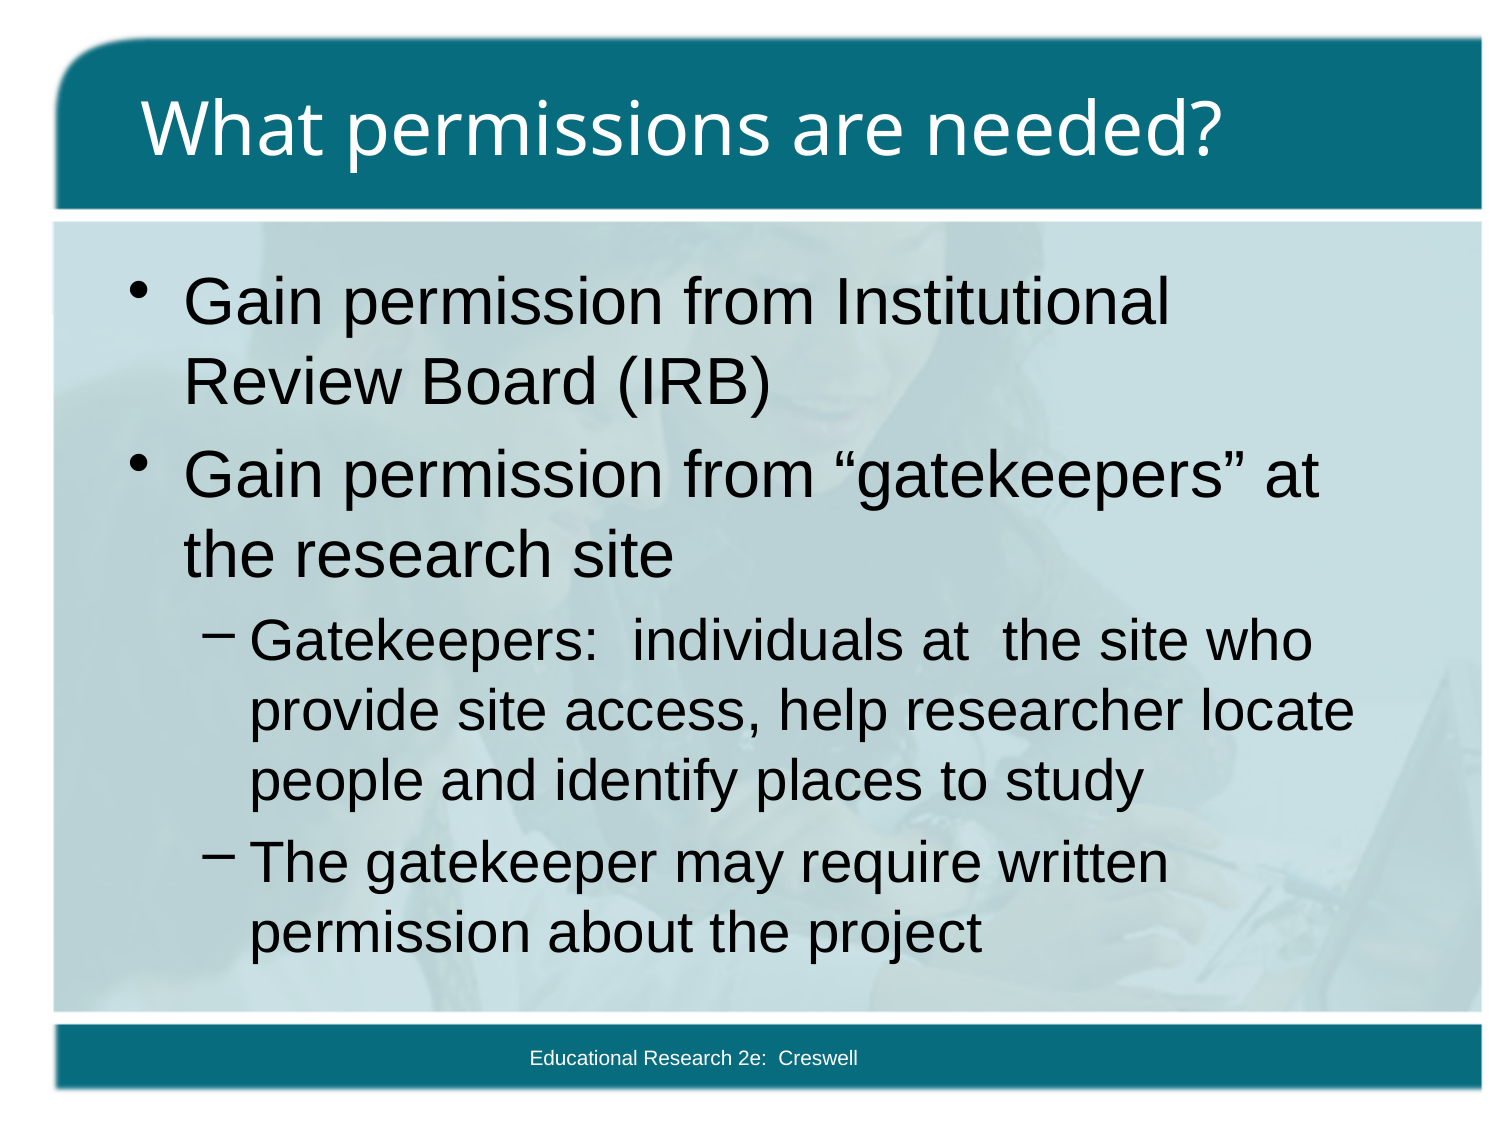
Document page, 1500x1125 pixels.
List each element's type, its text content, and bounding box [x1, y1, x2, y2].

title What permissions are needed? [125, 62, 1400, 188]
footer Educational Research 2e: Creswell [187, 1037, 1200, 1075]
picture [0, 0, 1500, 1125]
list Gain permission from Institutional Review Board (IRB) Gain permission from “gatekeepers” at the research site Gatekeepers: individuals at the site who provide site access, help researcher locate people and identify places to study The gatekeeper may require written permission about the project [112, 249, 1388, 963]
